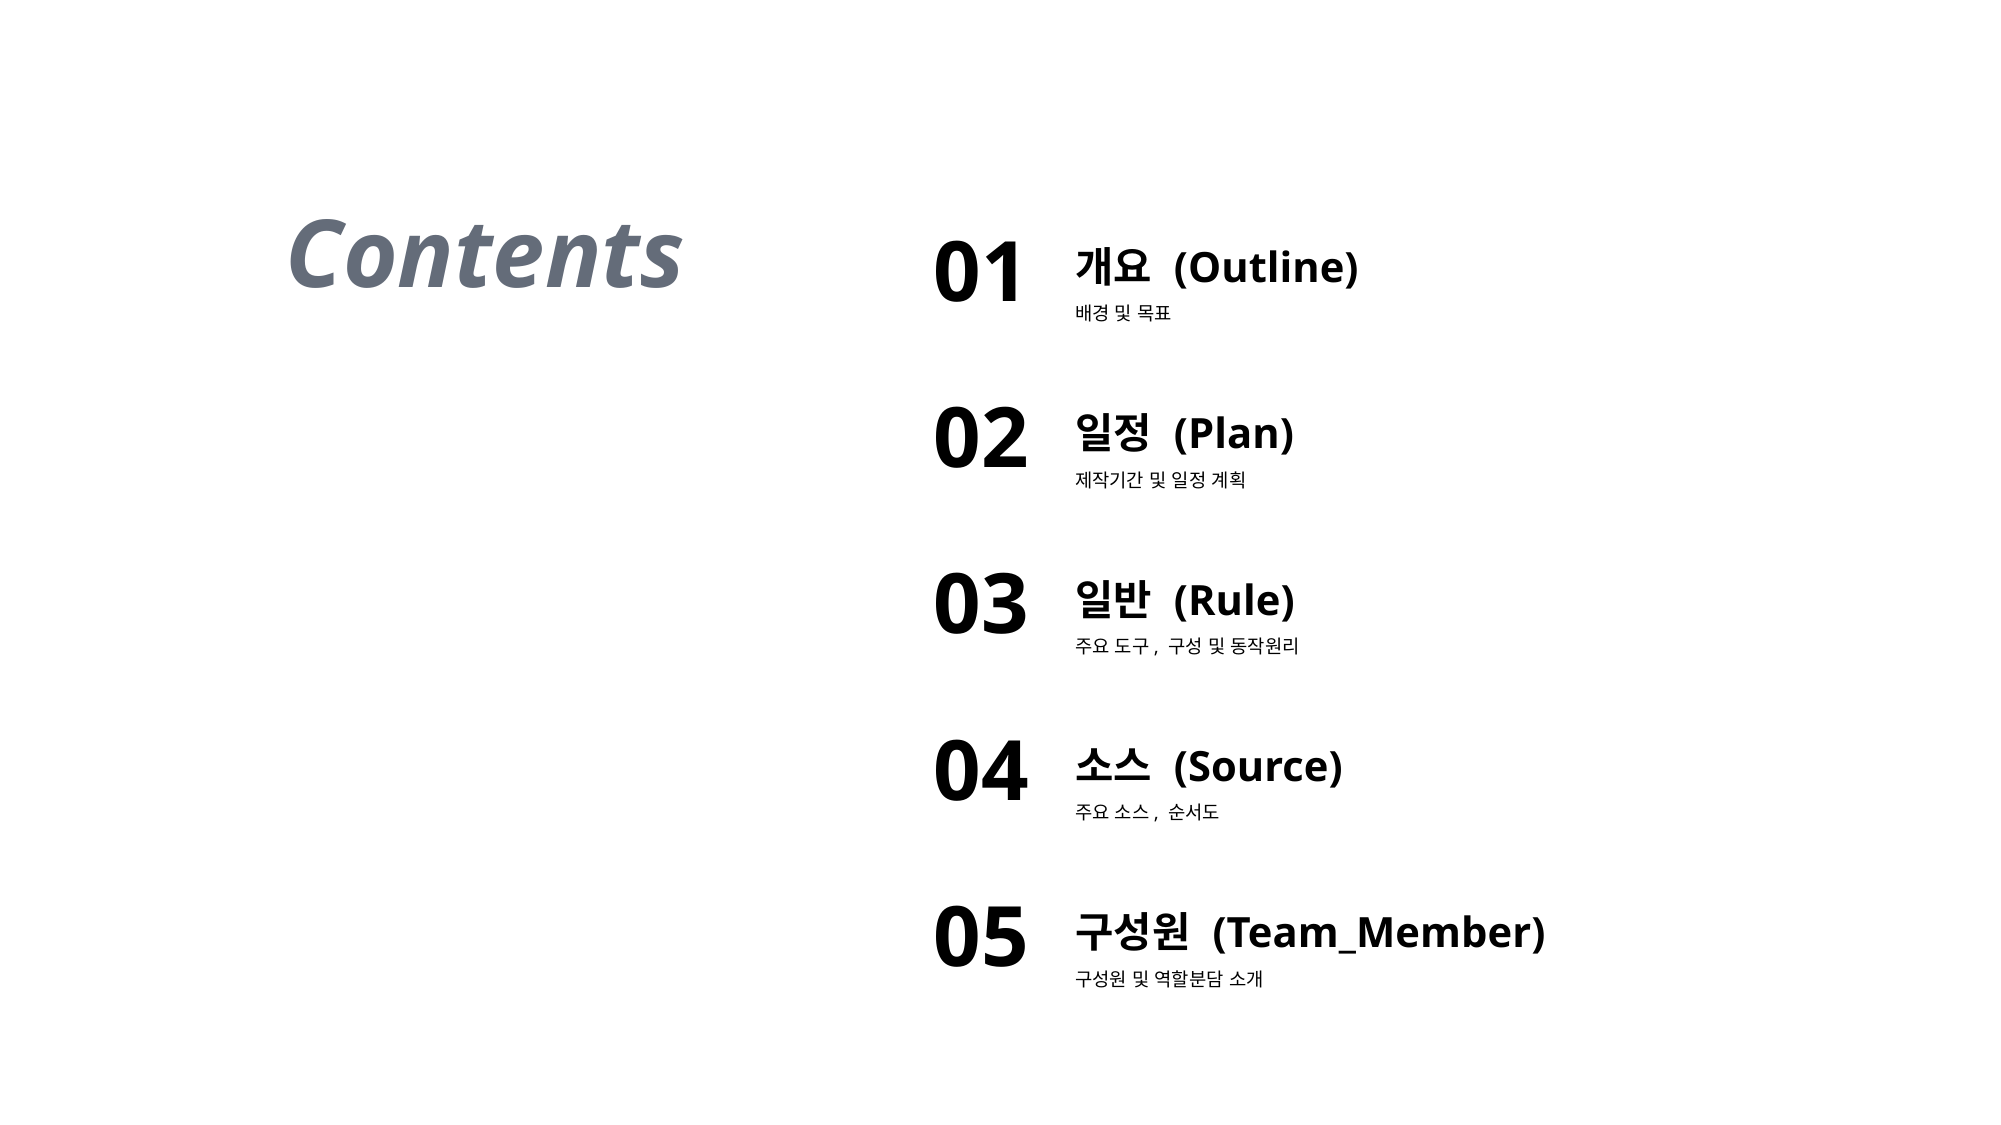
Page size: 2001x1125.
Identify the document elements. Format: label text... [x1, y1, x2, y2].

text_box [918, 541, 1615, 662]
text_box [918, 873, 1615, 995]
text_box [918, 374, 1502, 496]
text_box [918, 208, 1502, 329]
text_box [918, 707, 1615, 828]
text_box Contents [270, 186, 815, 314]
